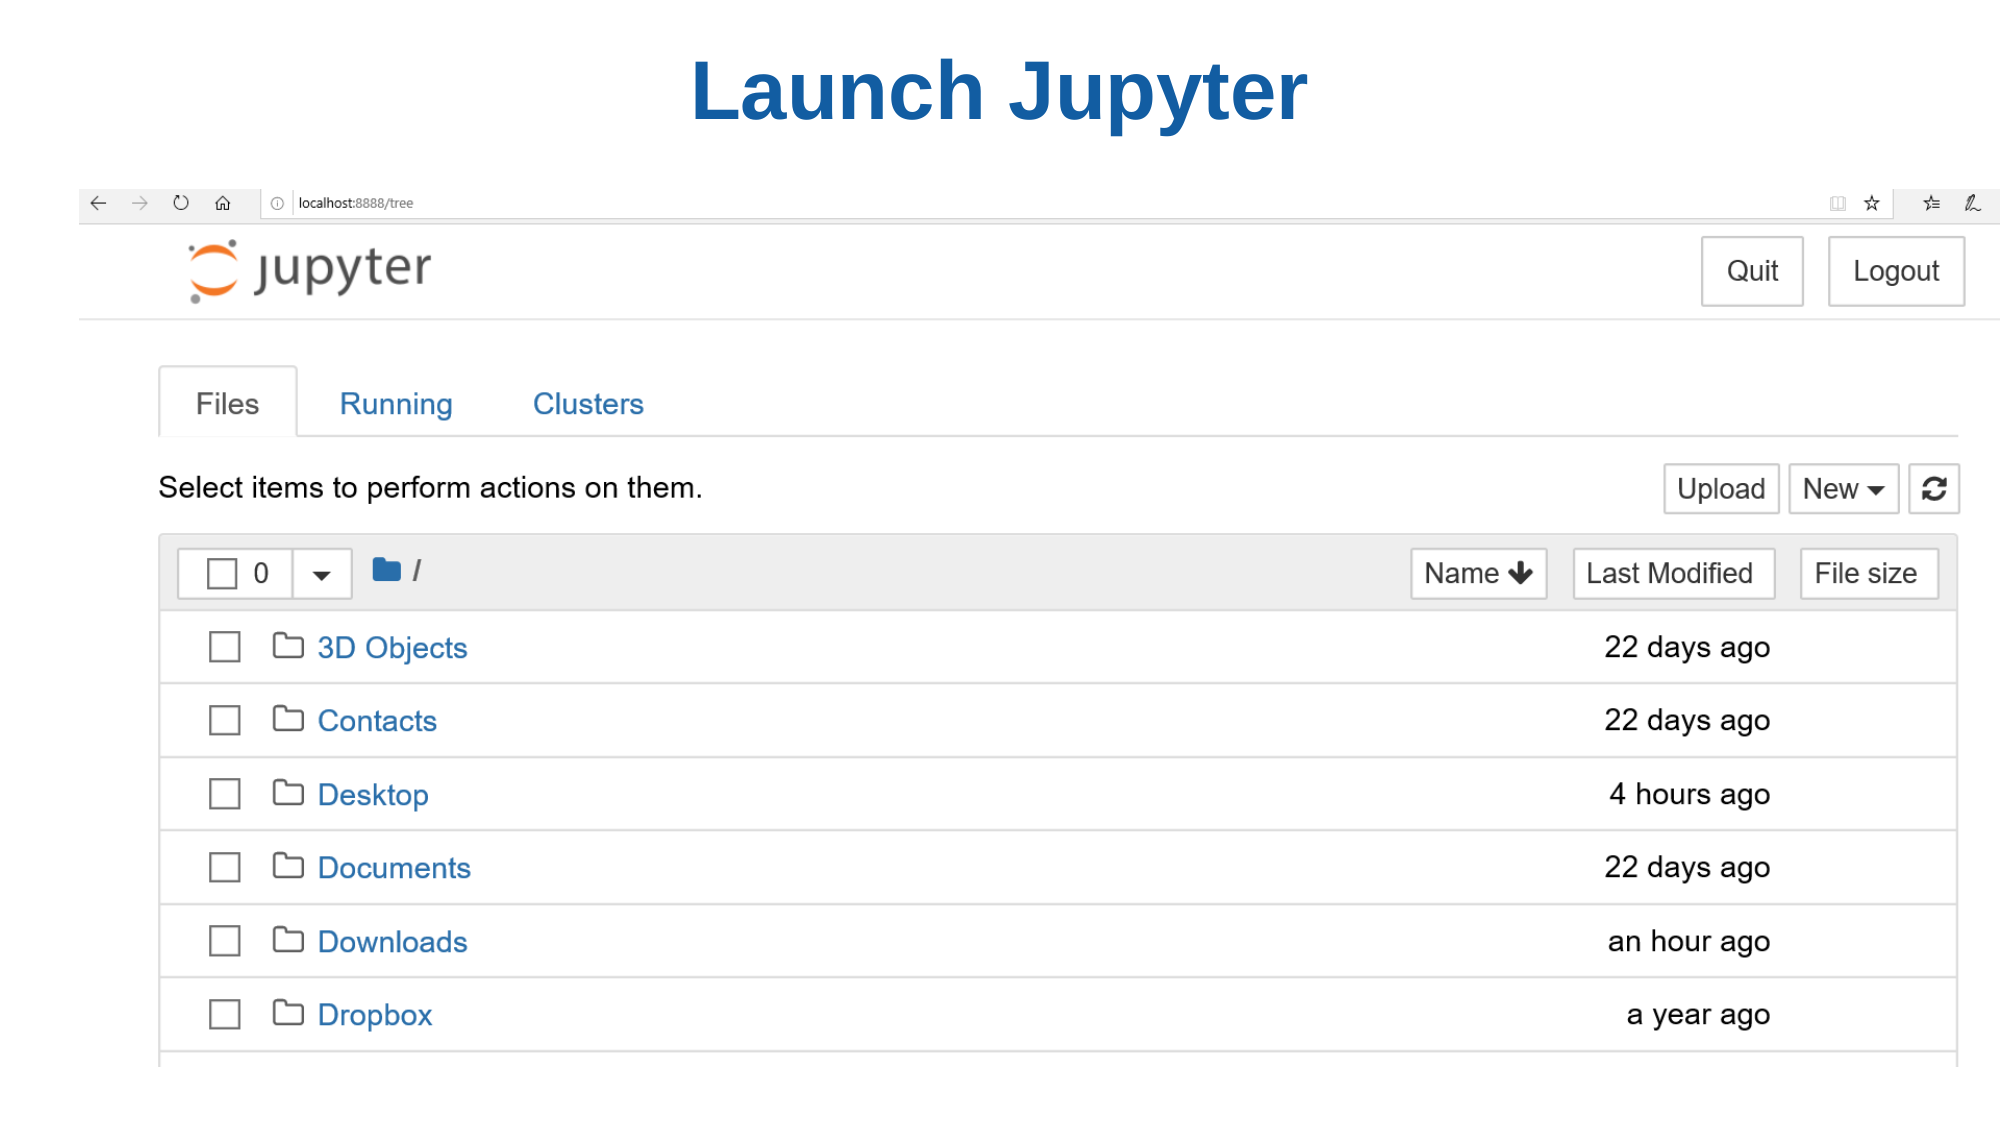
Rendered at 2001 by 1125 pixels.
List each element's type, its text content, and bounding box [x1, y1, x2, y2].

picture [79, 189, 2000, 1067]
title Launch Jupyter [201, 35, 1798, 150]
